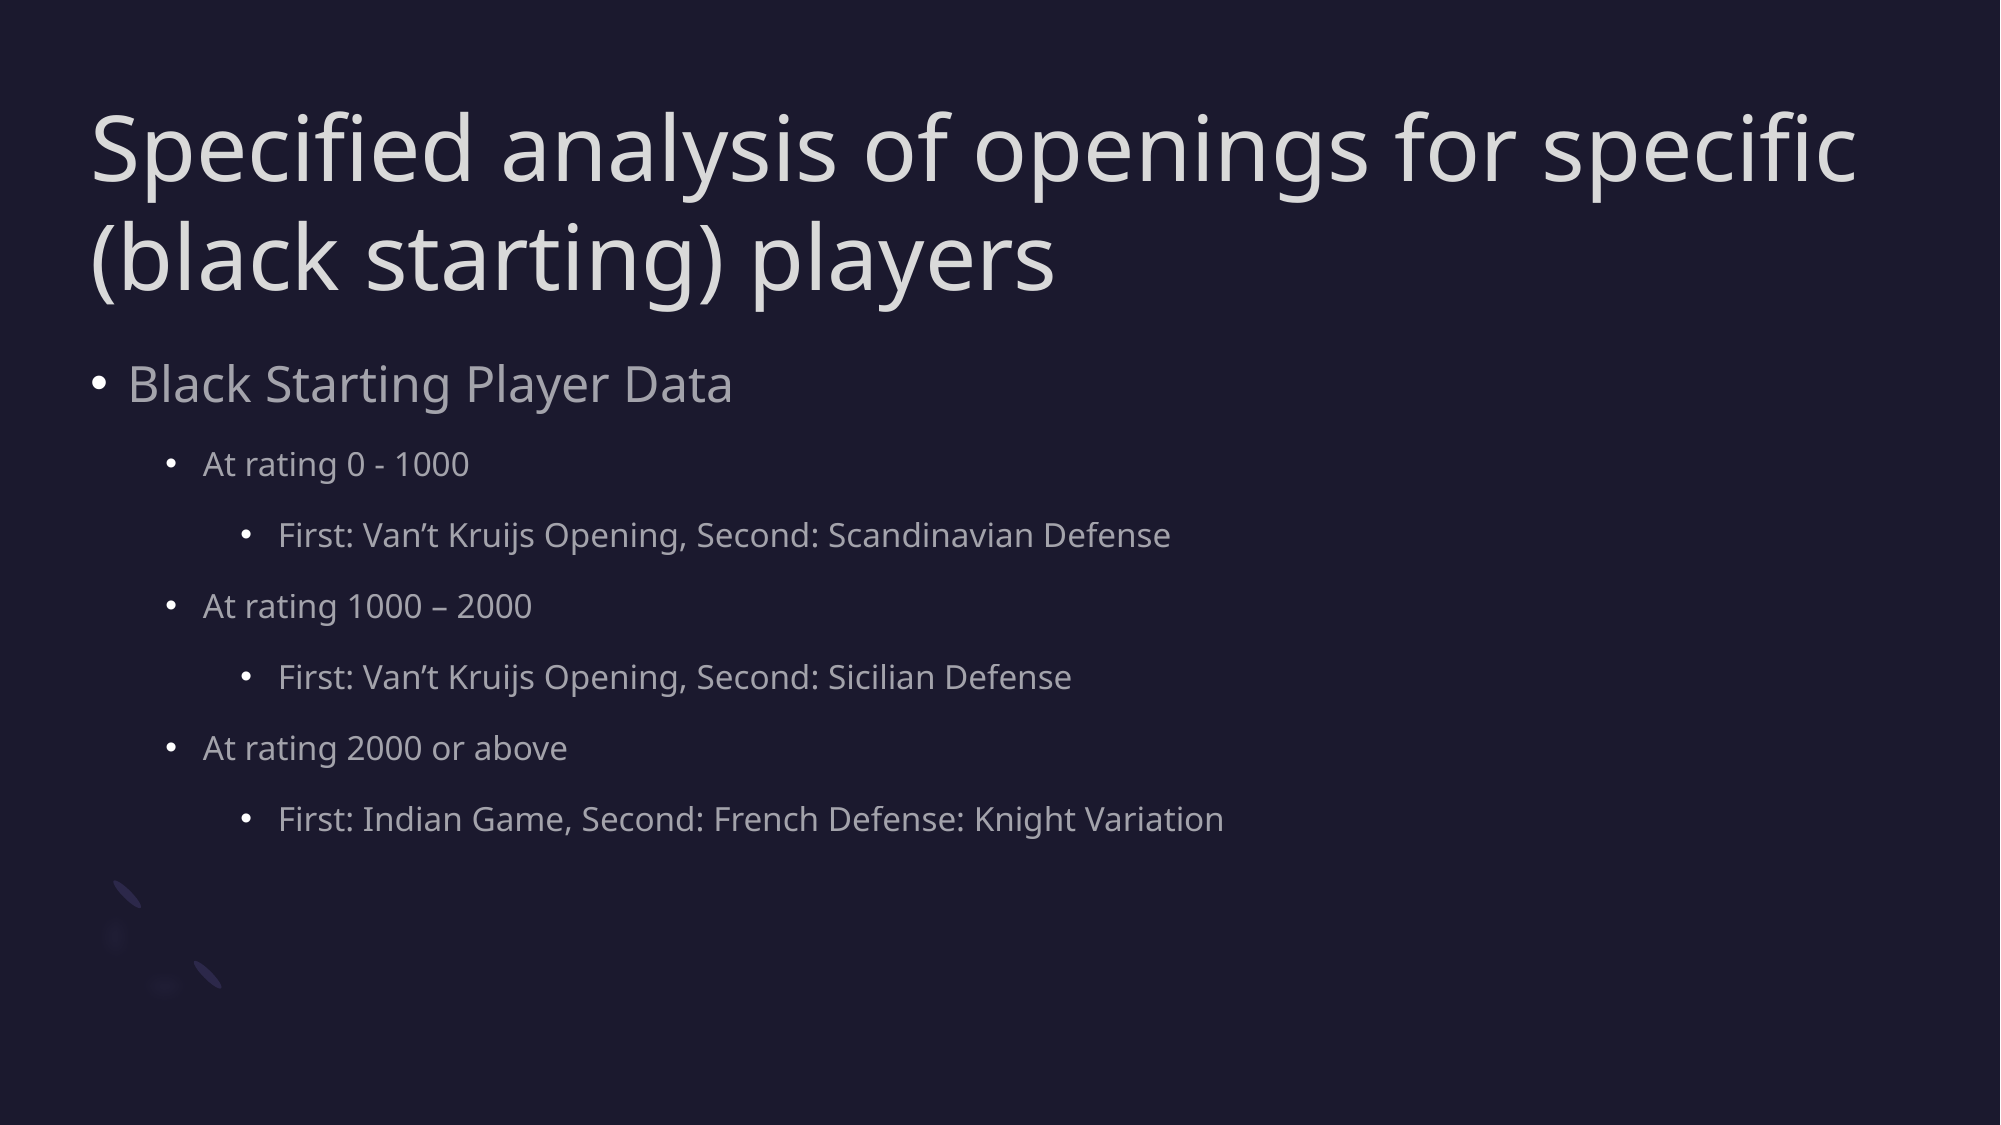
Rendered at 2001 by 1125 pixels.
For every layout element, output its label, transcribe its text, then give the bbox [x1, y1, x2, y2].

title Specified analysis of openings for specific (black starting) players [90, 90, 1910, 309]
list Black Starting Player Data At rating 0 - 1000 First: Van’t Kruijs Opening, Second: Scandinavian Defense At rating 1000 – 2000 First: Van’t Kruijs Opening, Second: Sicilian Defense At rating 2000 or above First: Indian Game, Second: French Defense: Knight Variation [90, 346, 1910, 1000]
